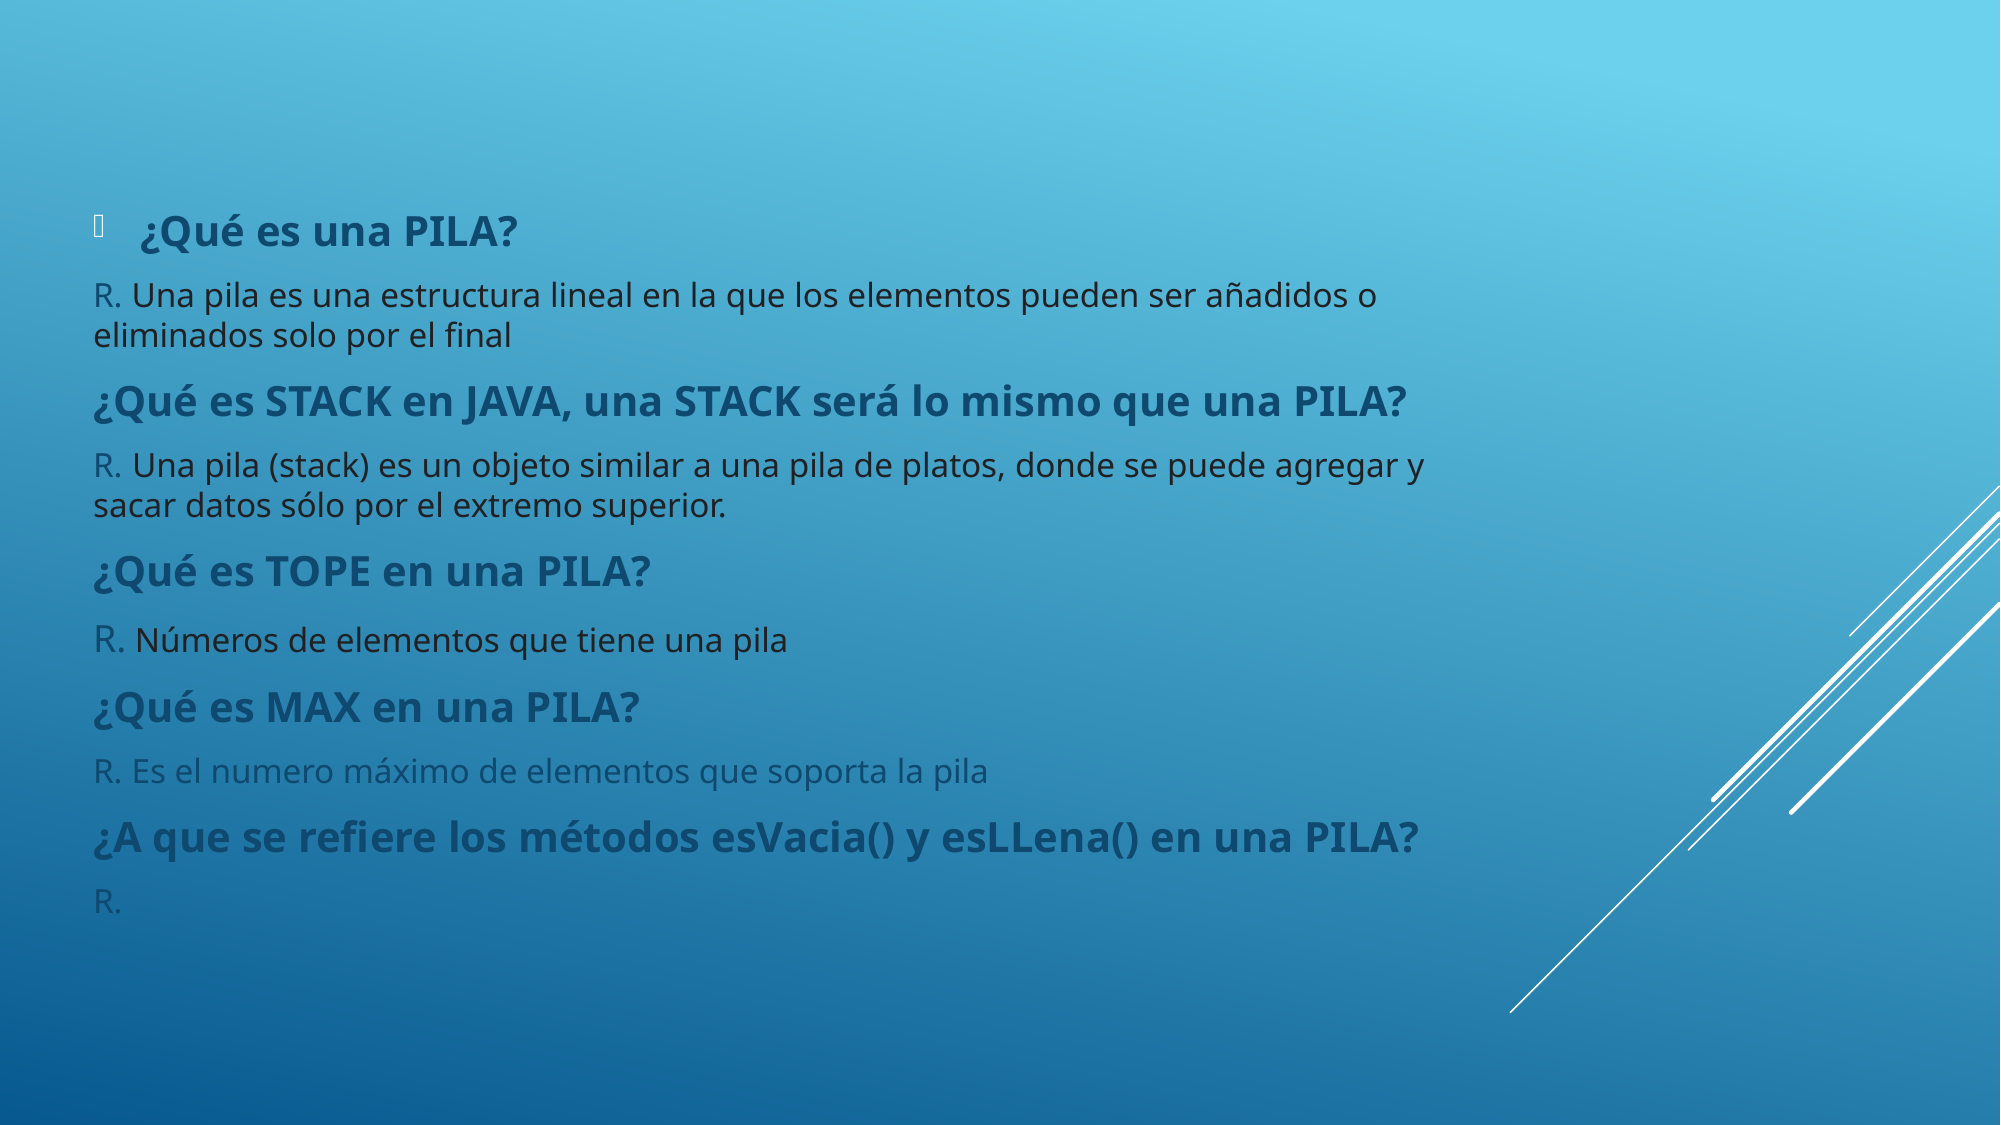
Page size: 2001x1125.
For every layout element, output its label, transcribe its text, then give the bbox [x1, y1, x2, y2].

list ¿Qué es una PILA? R. Una pila es una estructura lineal en la que los elementos pueden ser añadidos o eliminados solo por el final ¿Qué es STACK en JAVA, una STACK será lo mismo que una PILA? R. Una pila (stack) es un objeto similar a una pila de platos, donde se puede agregar y sacar datos sólo por el extremo superior. ¿Qué es TOPE en una PILA? R. Números de elementos que tiene una pila ¿Qué es MAX en una PILA? R. Es el numero máximo de elementos que soporta la pila ¿A que se refiere los métodos esVacia() y esLLena() en una PILA? R. [78, 59, 1513, 1066]
